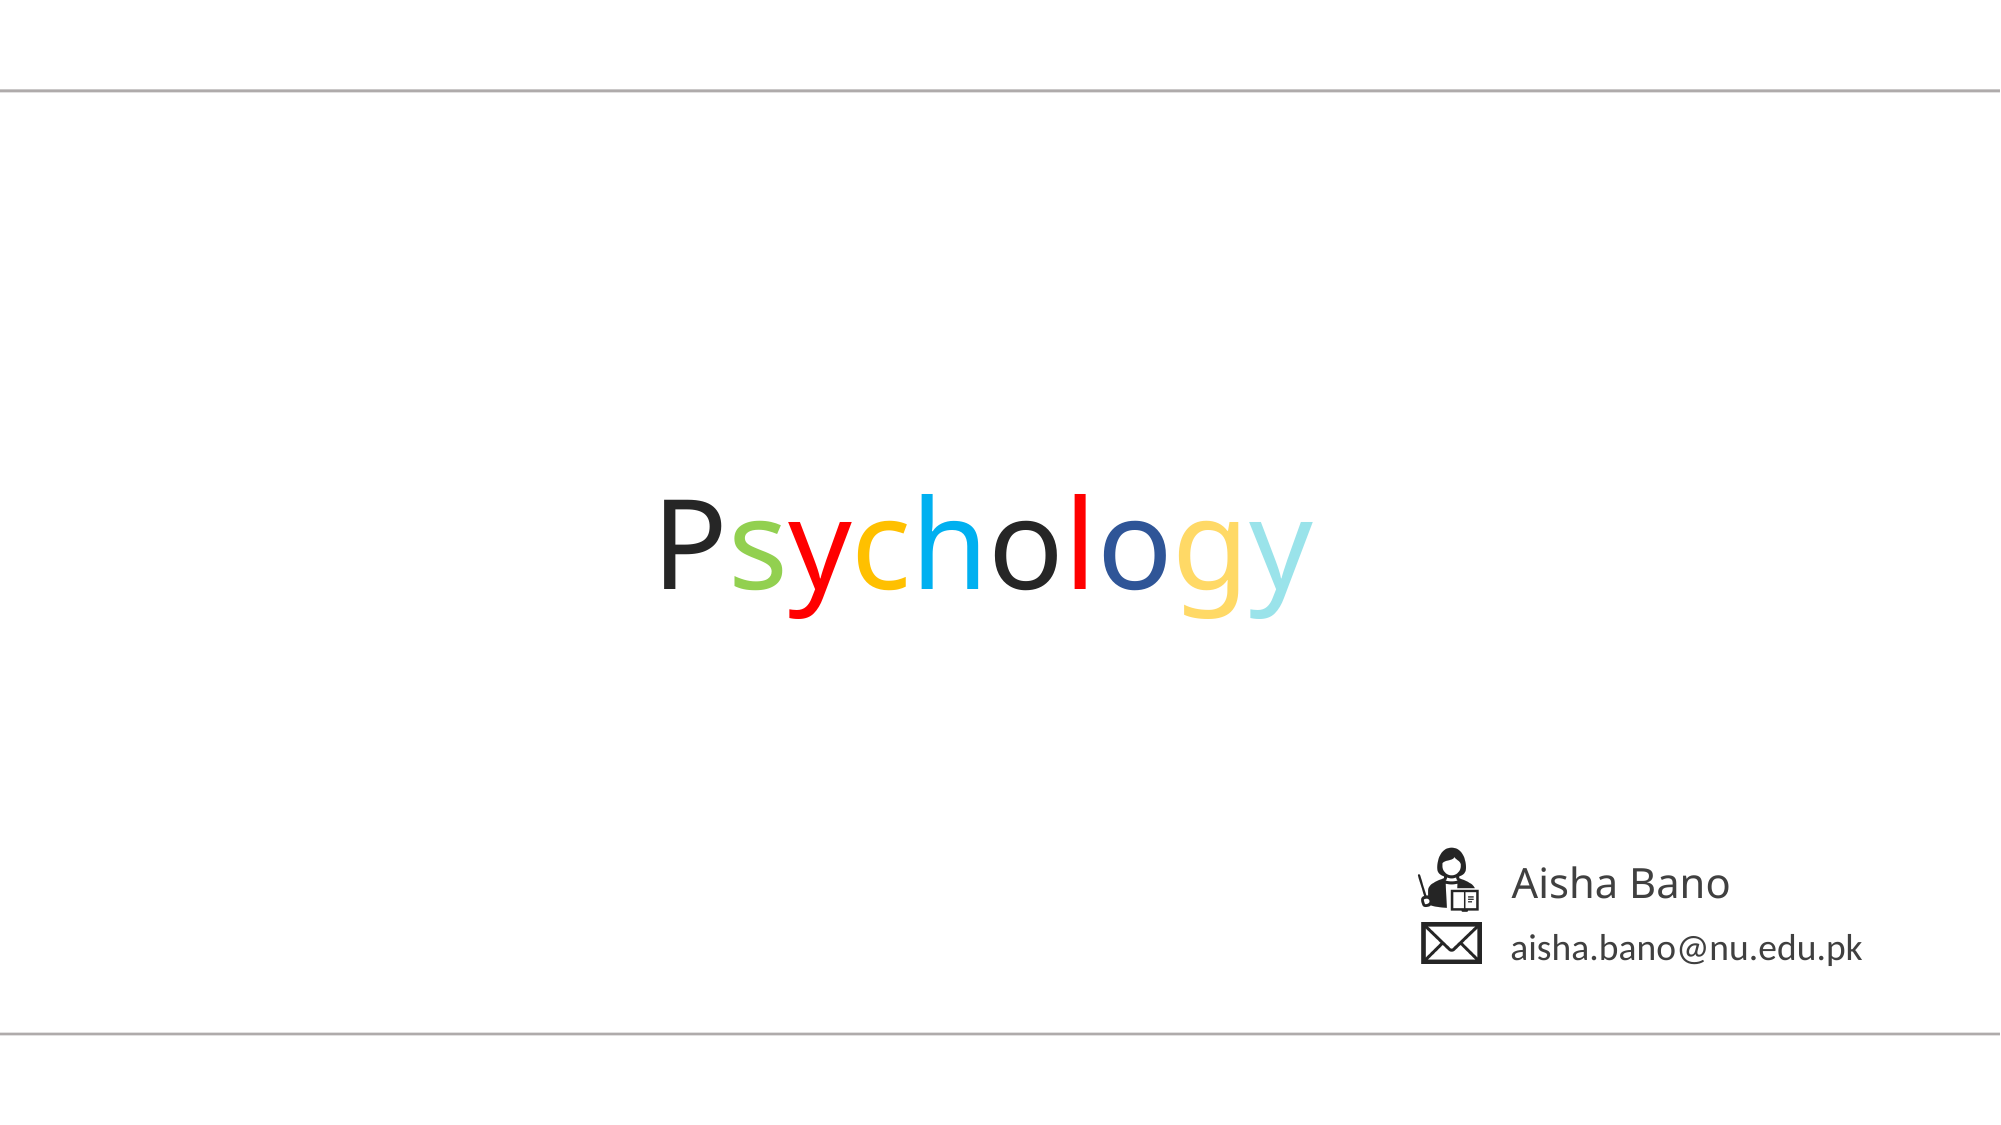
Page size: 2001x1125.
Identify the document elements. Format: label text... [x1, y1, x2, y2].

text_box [1415, 841, 1882, 979]
text_box [0, 1031, 2000, 1036]
subtitle Psychology [637, 474, 1363, 651]
text_box [0, 88, 2000, 93]
